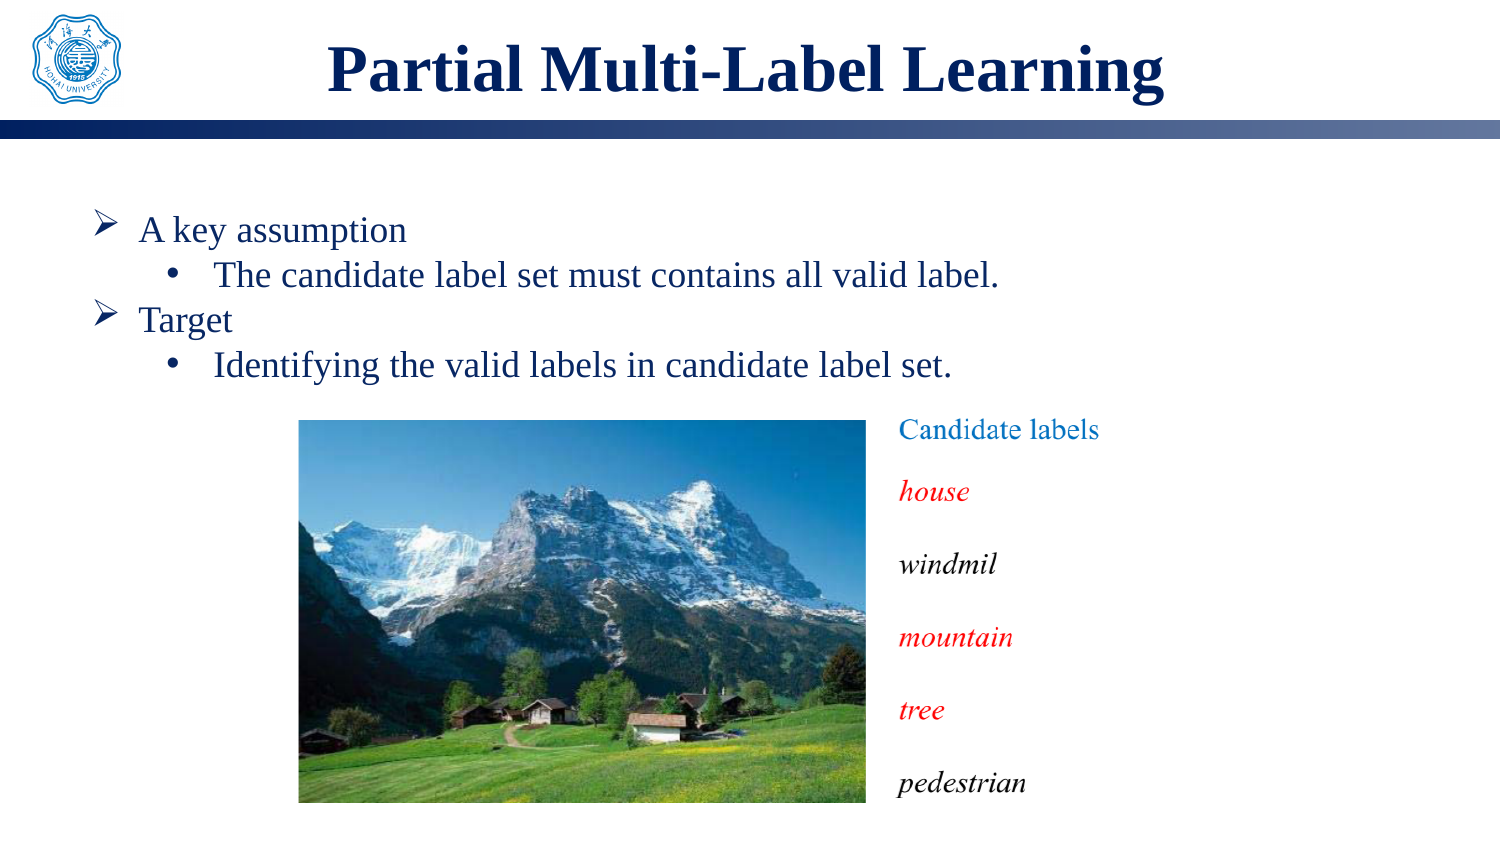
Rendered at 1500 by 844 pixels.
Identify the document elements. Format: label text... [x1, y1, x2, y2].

text_box A key assumption The candidate label set must contains all valid label. Target Identifying the valid labels in candidate label set. [76, 197, 1447, 393]
picture [277, 407, 1140, 827]
title Partial Multi-Label Learning [11, 17, 1483, 112]
picture [29, 11, 124, 17]
